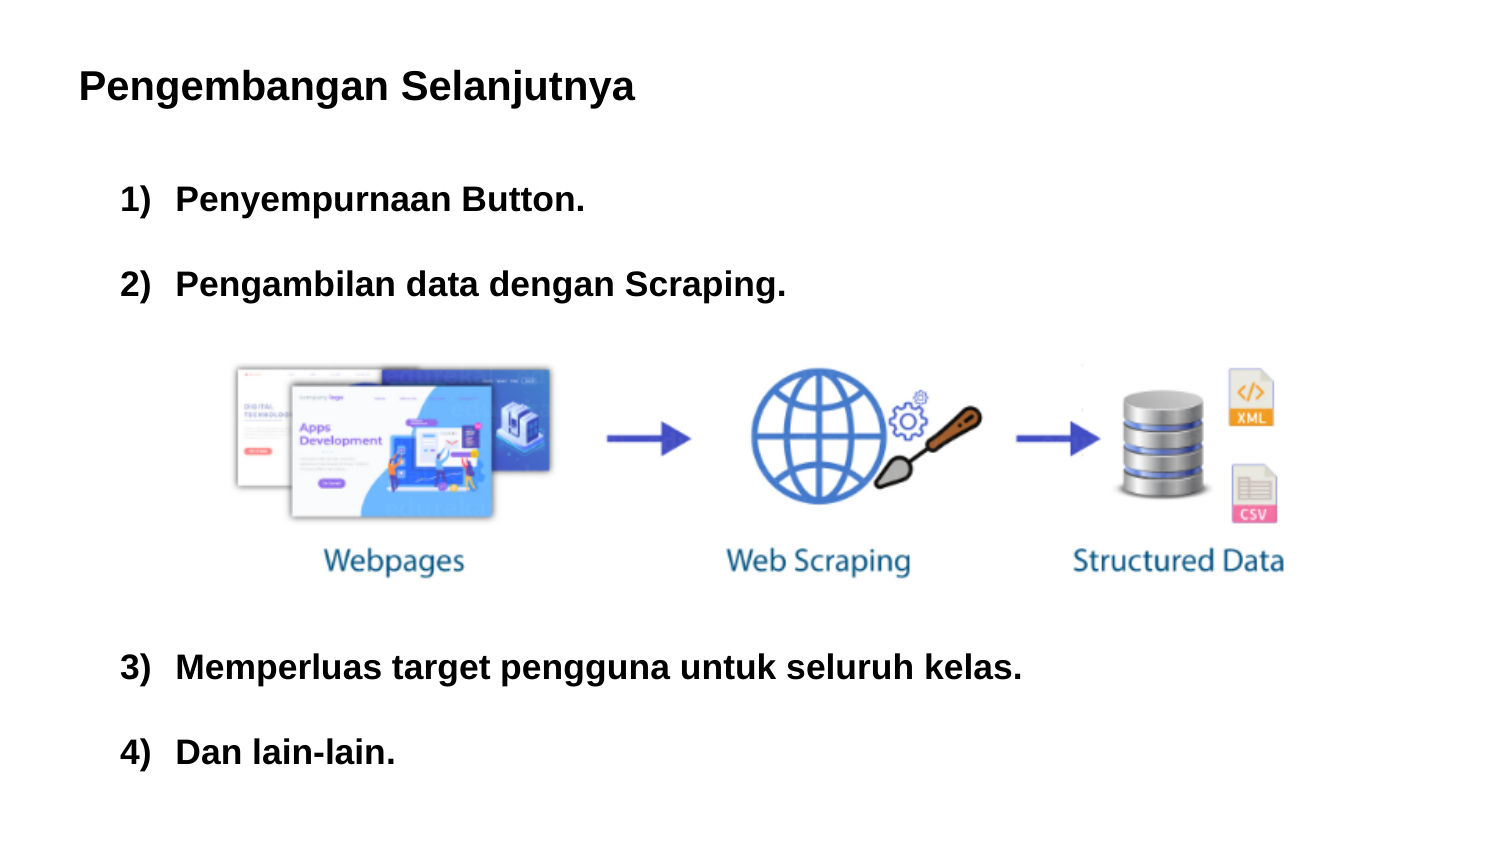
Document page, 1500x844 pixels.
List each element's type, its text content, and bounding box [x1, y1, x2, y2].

text_box Pengembangan Selanjutnya [63, 43, 1433, 124]
picture [185, 362, 1315, 592]
text_box Penyempurnaan Button. Pengambilan data dengan Scraping. Memperluas target pengguna untuk seluruh kelas. Dan lain-lain. [85, 161, 1433, 787]
